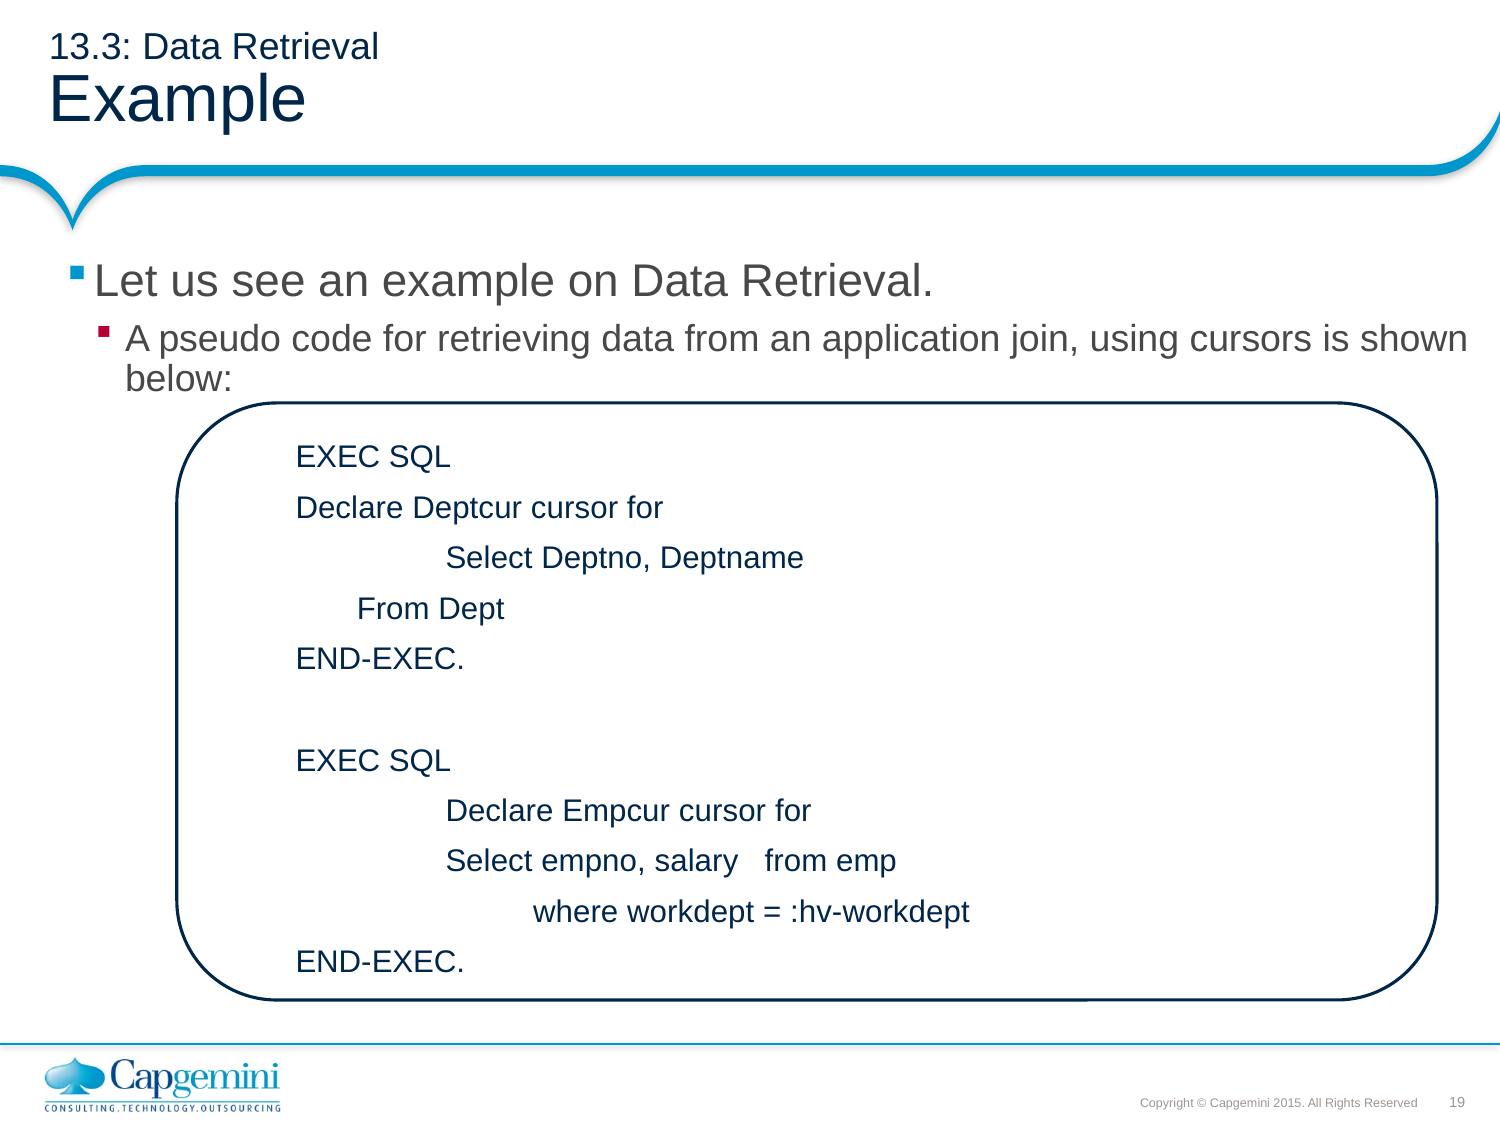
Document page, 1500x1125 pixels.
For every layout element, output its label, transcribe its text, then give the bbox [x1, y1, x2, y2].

list Let us see an example on Data Retrieval. A pseudo code for retrieving data from an application join, using cursors is shown below: [48, 245, 1500, 1007]
text_box EXEC SQL Declare Deptcur cursor for Select Deptno, Deptname From Dept END-EXEC. EXEC SQL Declare Empcur cursor for Select empno, salary from emp where workdept = :hv-workdept END-EXEC. [176, 402, 1437, 1000]
title 13.3: Data Retrieval Example [0, 0, 1500, 165]
picture [44, 1056, 281, 1113]
